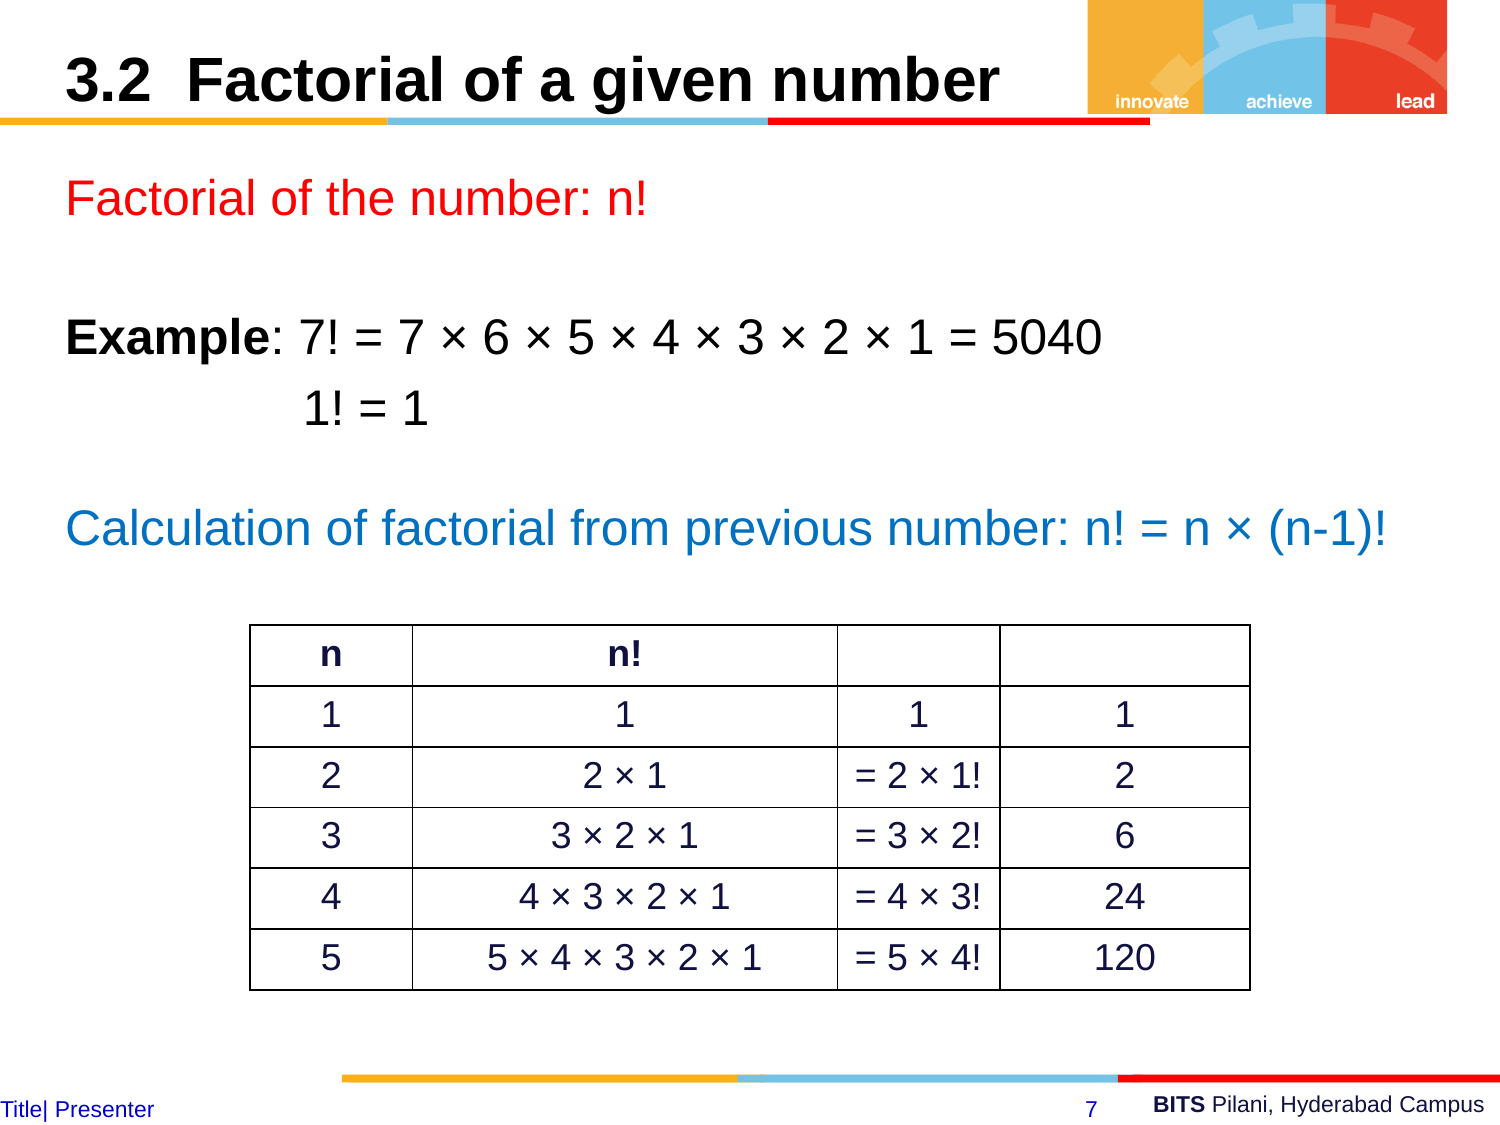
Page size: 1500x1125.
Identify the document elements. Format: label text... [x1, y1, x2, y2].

table_cell 1 [838, 687, 999, 746]
table_cell 5 × 4 × 3 × 2 × 1 [413, 930, 837, 989]
table_cell 1 [251, 687, 412, 746]
table_cell = 5 × 4! [838, 930, 999, 989]
table_cell 2 [1001, 748, 1249, 807]
list Factorial of the number: n! Example: 7! = 7 × 6 × 5 × 4 × 3 × 2 × 1 = 5040 1! = 1 [50, 157, 1188, 463]
table_cell 2 × 1 [413, 748, 837, 807]
table_header [1001, 626, 1249, 685]
picture [1087, 0, 1448, 114]
table_cell 1 [413, 687, 837, 746]
table_header [838, 626, 999, 685]
table_header n! [413, 626, 837, 685]
table_header n [251, 626, 412, 685]
table_cell 120 [1001, 930, 1249, 989]
table_cell 1 [1001, 687, 1249, 746]
table_cell 4 [251, 869, 412, 928]
table_cell 5 [251, 930, 412, 989]
table_cell 24 [1001, 869, 1249, 928]
text_box Calculation of factorial from previous number: n! = n × (n-1)! [50, 487, 1450, 575]
table_cell 3 [251, 808, 412, 867]
table_cell 2 [251, 748, 412, 807]
table_cell = 2 × 1! [838, 748, 999, 807]
table_cell 3 × 2 × 1 [413, 808, 837, 867]
table_cell = 4 × 3! [838, 869, 999, 928]
table_cell 4 × 3 × 2 × 1 [413, 869, 837, 928]
table_cell 6 [1001, 808, 1249, 867]
table_cell = 3 × 2! [838, 808, 999, 867]
list 3.2 Factorial of a given number [50, 24, 1088, 113]
